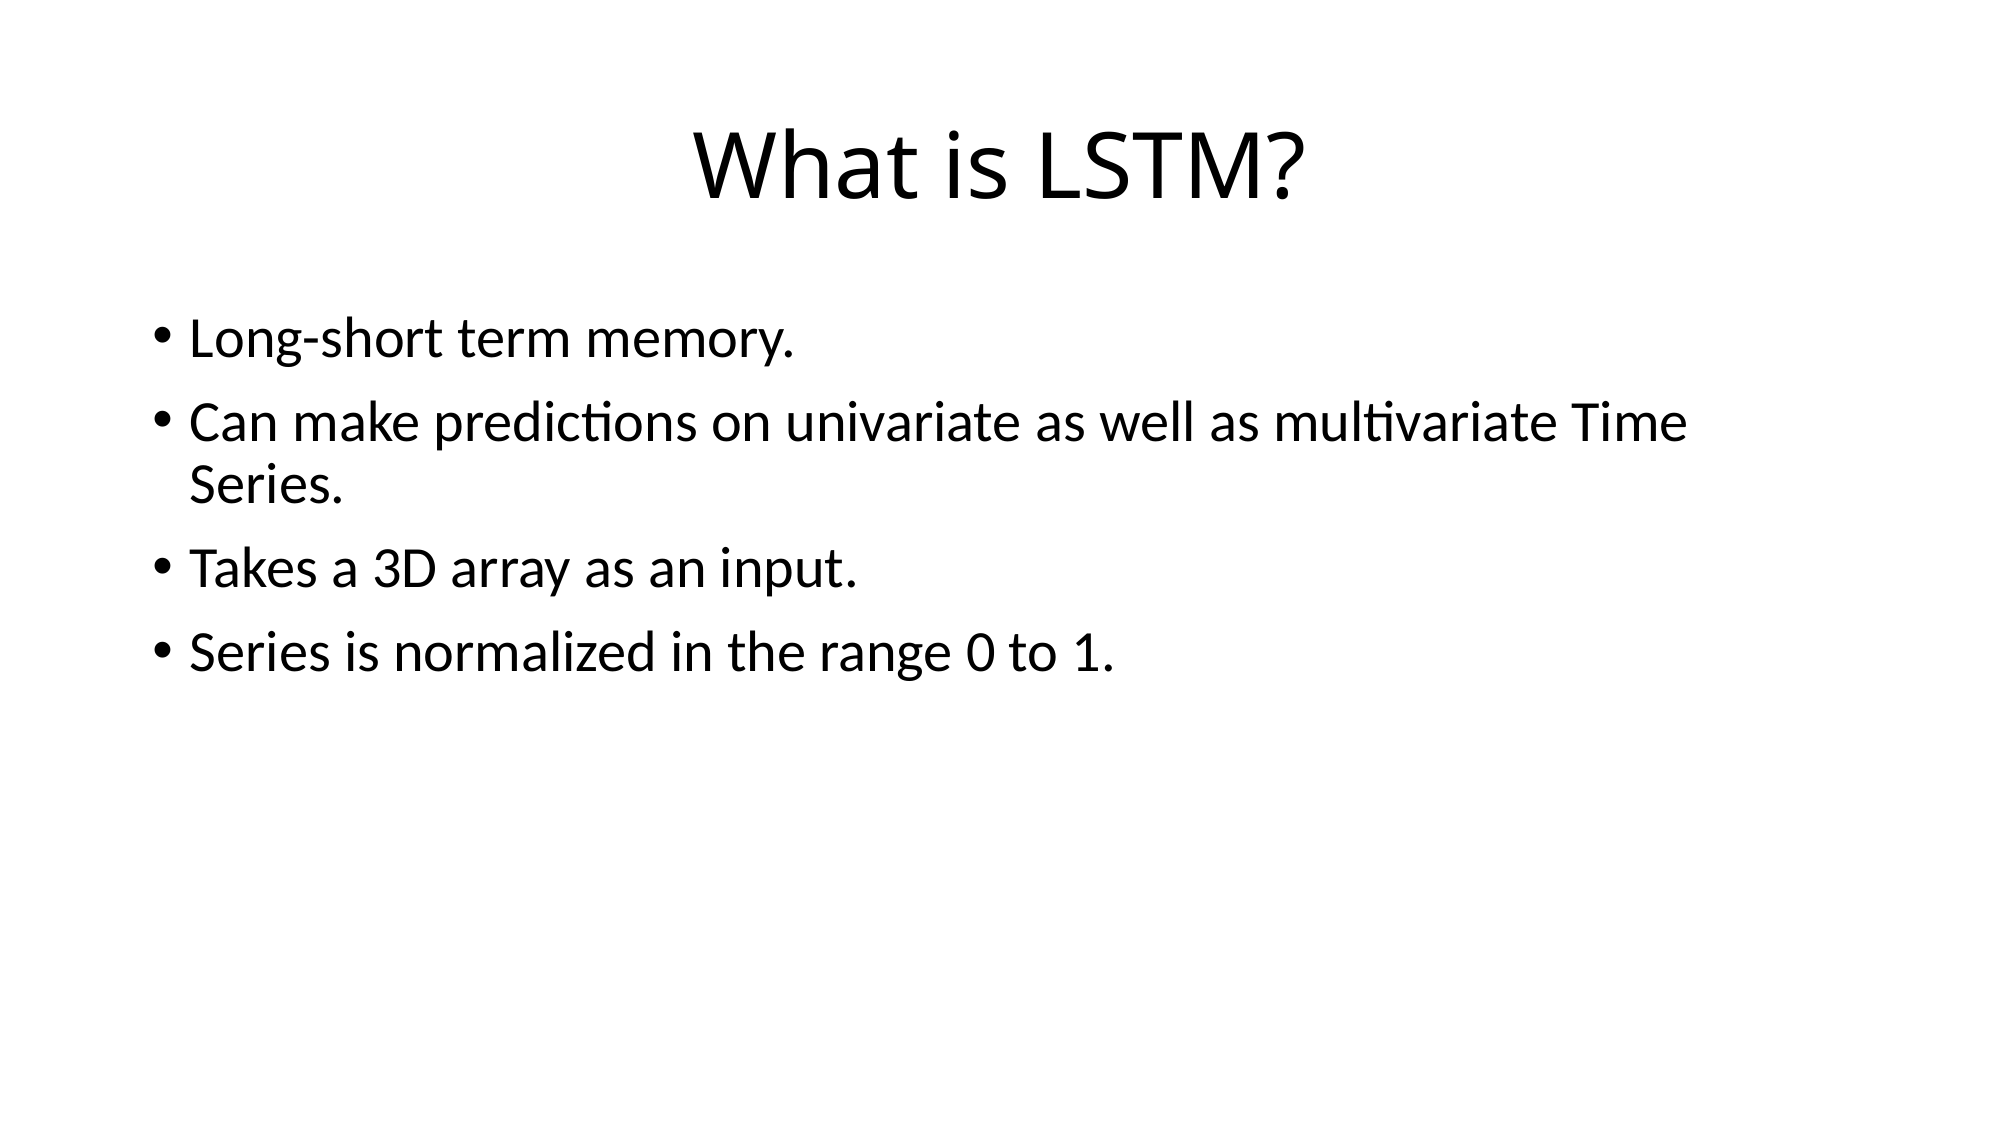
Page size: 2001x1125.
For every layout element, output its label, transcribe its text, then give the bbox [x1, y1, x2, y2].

list Long-short term memory. Can make predictions on univariate as well as multivariate Time Series. Takes a 3D array as an input. Series is normalized in the range 0 to 1. [137, 299, 1863, 1014]
title What is LSTM? [137, 59, 1863, 278]
